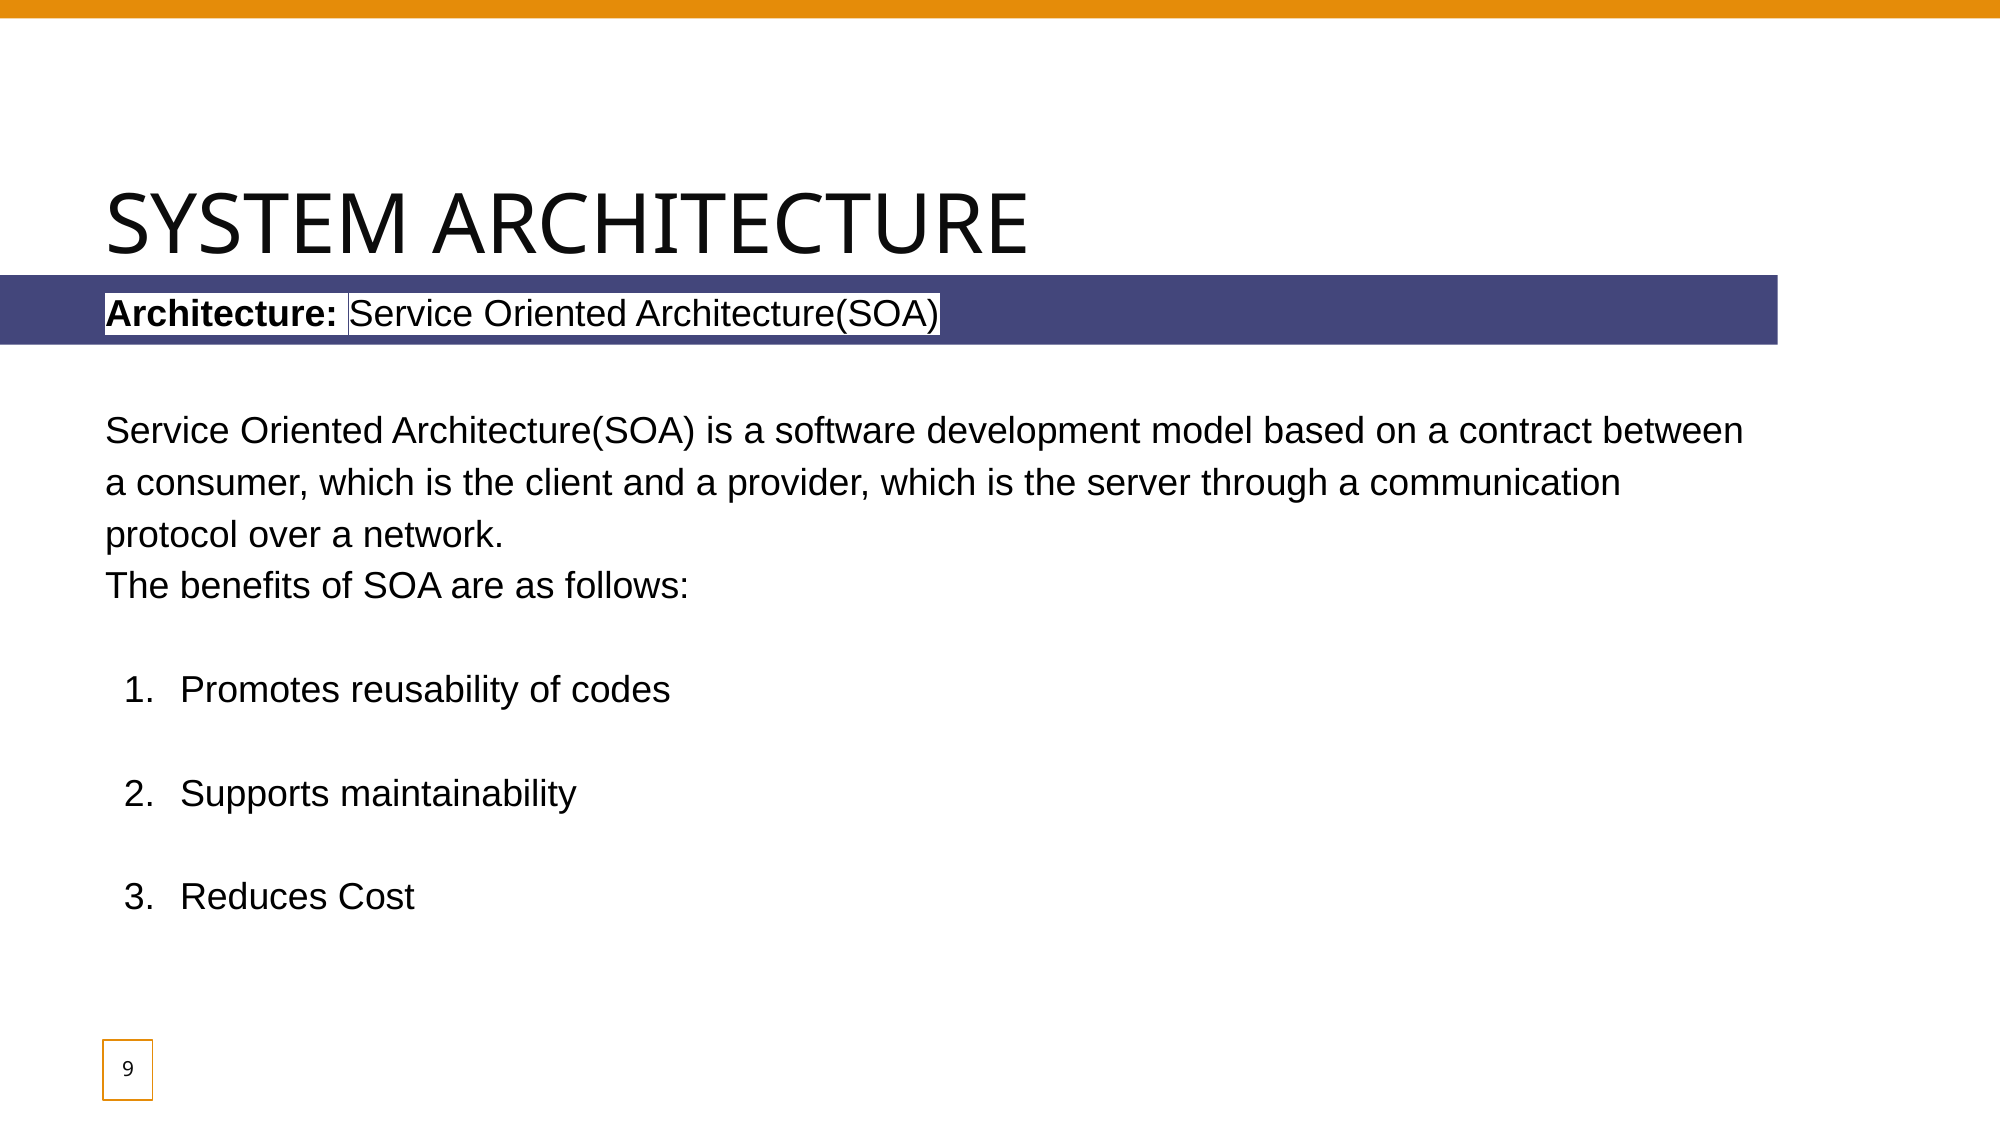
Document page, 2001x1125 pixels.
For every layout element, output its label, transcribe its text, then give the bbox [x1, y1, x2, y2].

list Architecture: Service Oriented Architecture(SOA) [0, 275, 1778, 345]
picture [0, 0, 1367, 76]
list Service Oriented Architecture(SOA) is a software development model based on a contract between a consumer, which is the client and a provider, which is the server through a communication protocol over a network. The benefits of SOA are as follows: Promotes reusability of codes Supports maintainability Reduces Cost [90, 392, 1778, 993]
slide_number ‹#› [102, 1039, 153, 1101]
title SYSTEM ARCHITECTURE [90, 162, 1863, 279]
